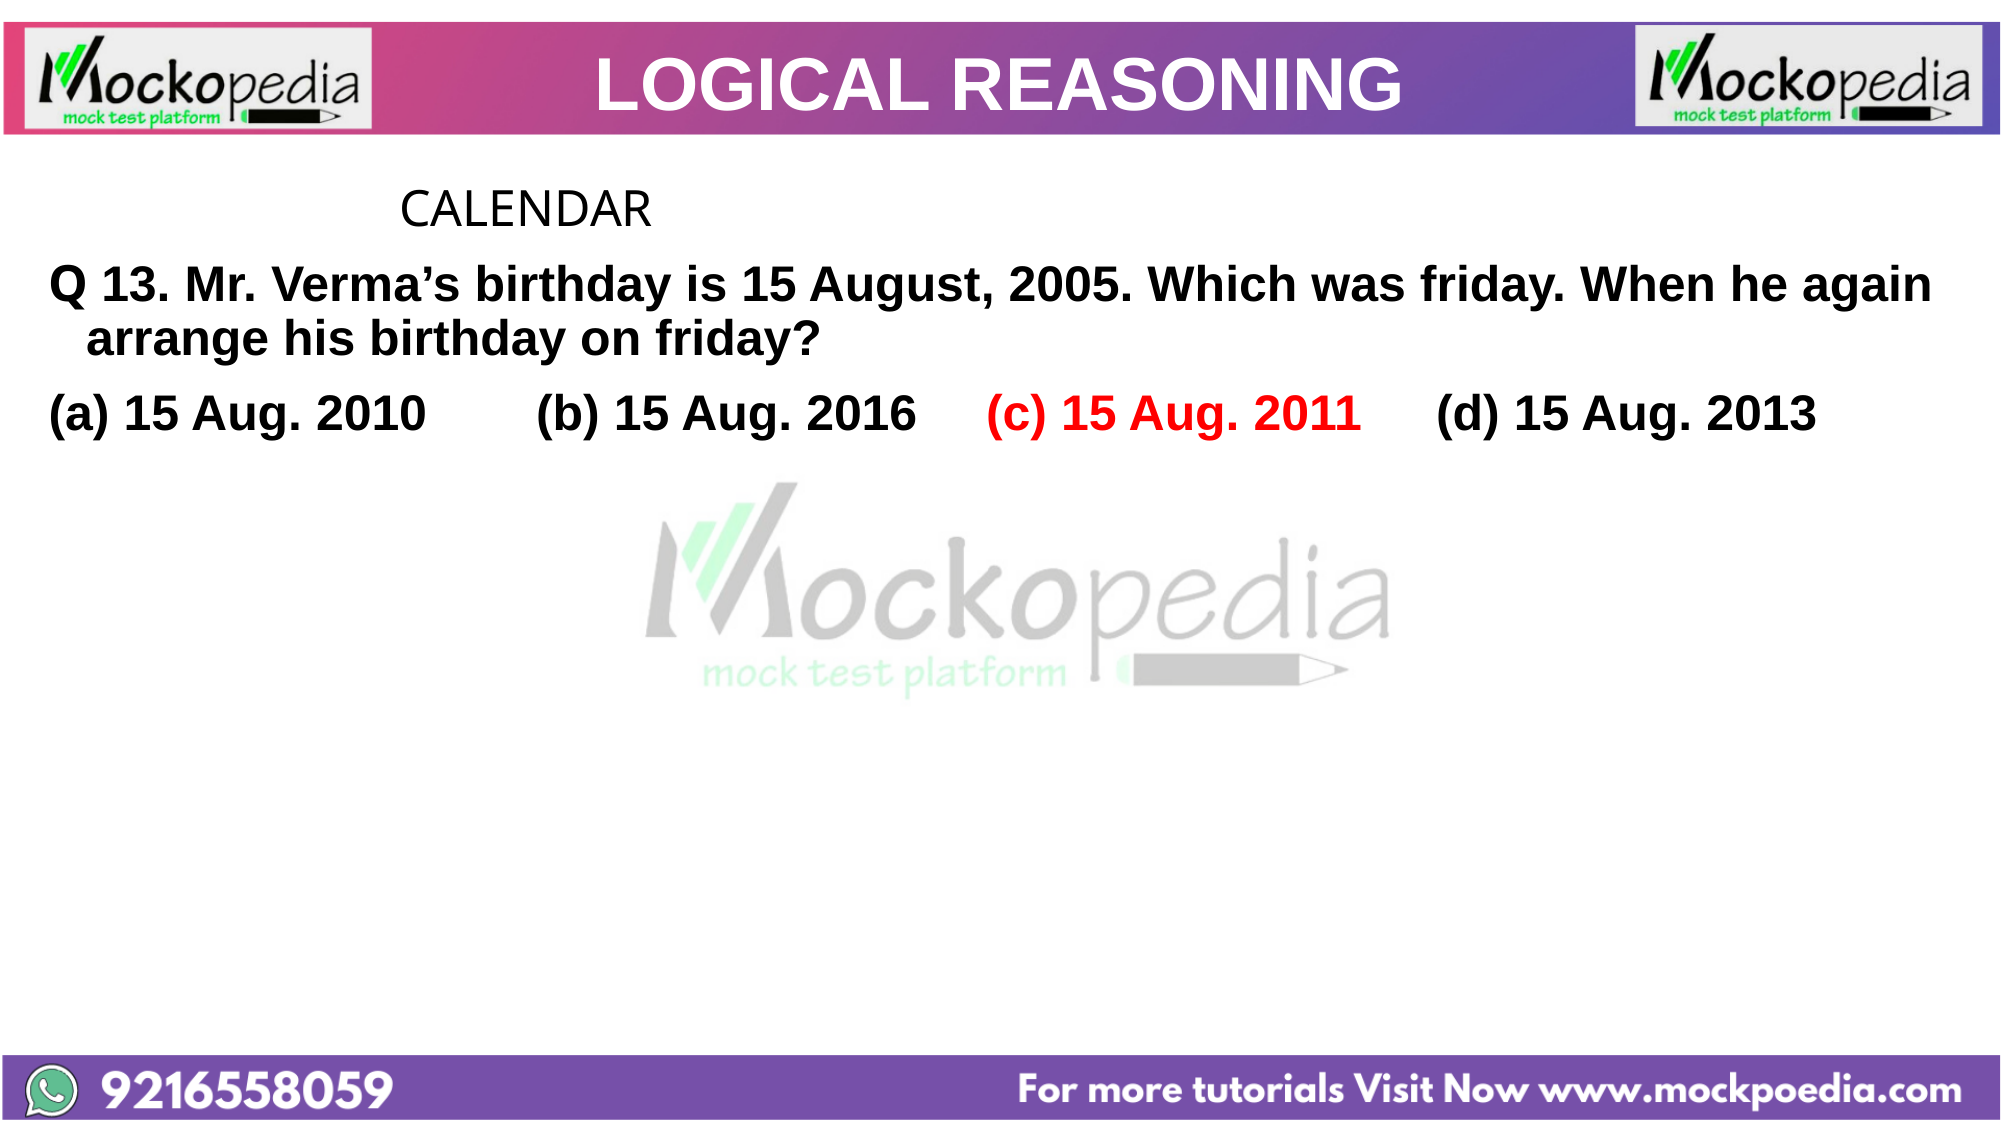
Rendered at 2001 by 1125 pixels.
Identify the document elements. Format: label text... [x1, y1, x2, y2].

picture [0, 0, 2001, 1125]
list CALENDAR Q 13. Mr. Verma’s birthday is 15 August, 2005. Which was friday. When he again arrange his birthday on friday? (a) 15 Aug. 2010 (b) 15 Aug. 2016 (c) 15 Aug. 2011 (d) 15 Aug. 2013 [33, 175, 1959, 1053]
title LOGICAL REASONING [41, 31, 1959, 142]
